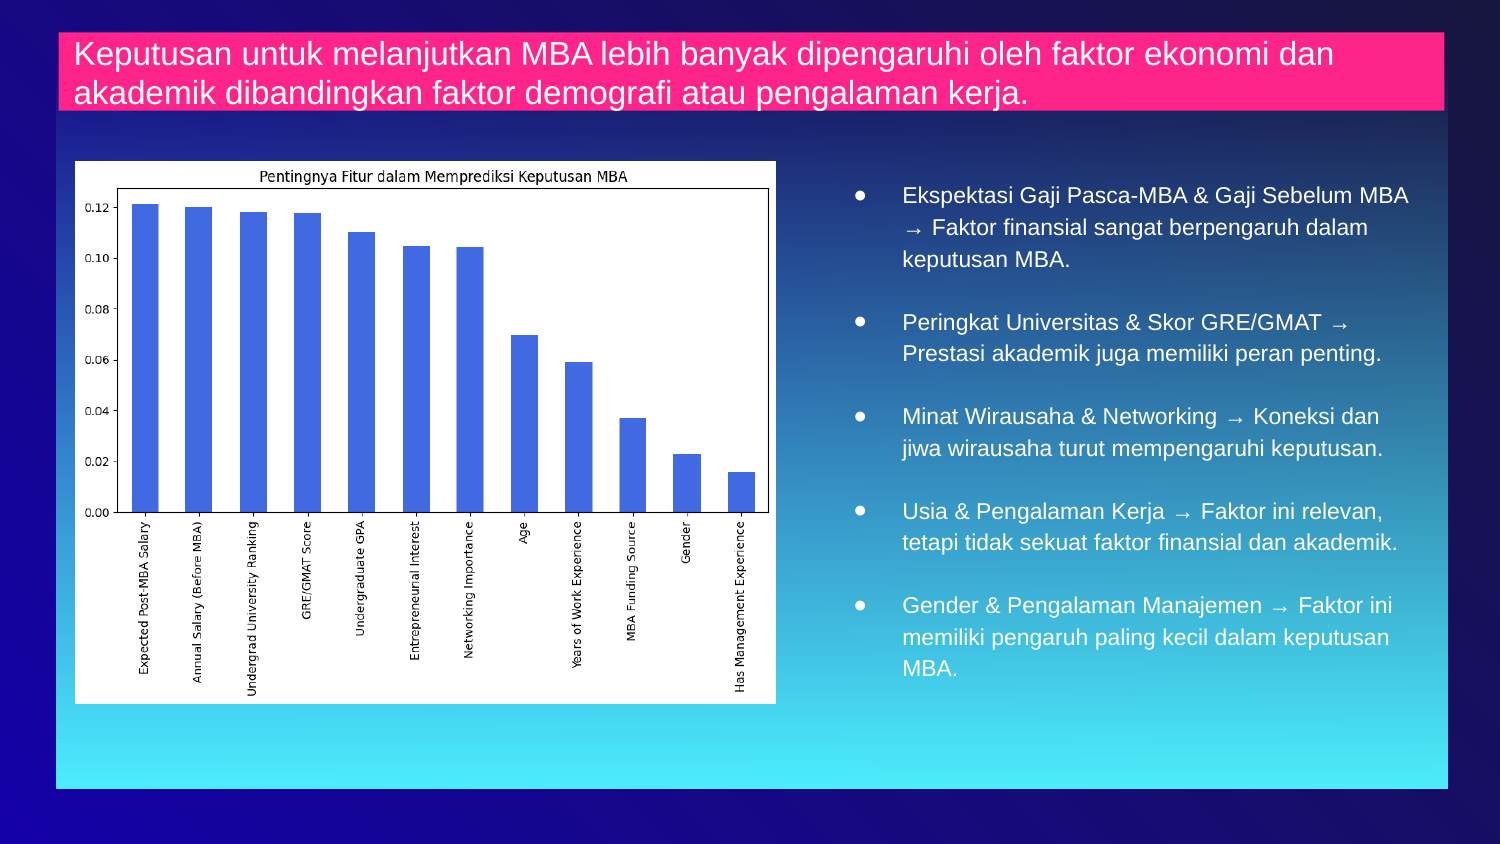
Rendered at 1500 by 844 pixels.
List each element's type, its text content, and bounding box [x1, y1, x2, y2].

picture [74, 161, 776, 704]
title Keputusan untuk melanjutkan MBA lebih banyak dipengaruhi oleh faktor ekonomi dan akademik dibandingkan faktor demografi atau pengalaman kerja. [58, 32, 1445, 111]
text_box Ekspektasi Gaji Pasca-MBA & Gaji Sebelum MBA → Faktor finansial sangat berpengaruh dalam keputusan MBA. Peringkat Universitas & Skor GRE/GMAT → Prestasi akademik juga memiliki peran penting. Minat Wirausaha & Networking → Koneksi dan jiwa wirausaha turut mempengaruhi keputusan. Usia & Pengalaman Kerja → Faktor ini relevan, tetapi tidak sekuat faktor finansial dan akademik. Gender & Pengalaman Manajemen → Faktor ini memiliki pengaruh paling kecil dalam keputusan MBA. [812, 161, 1427, 526]
